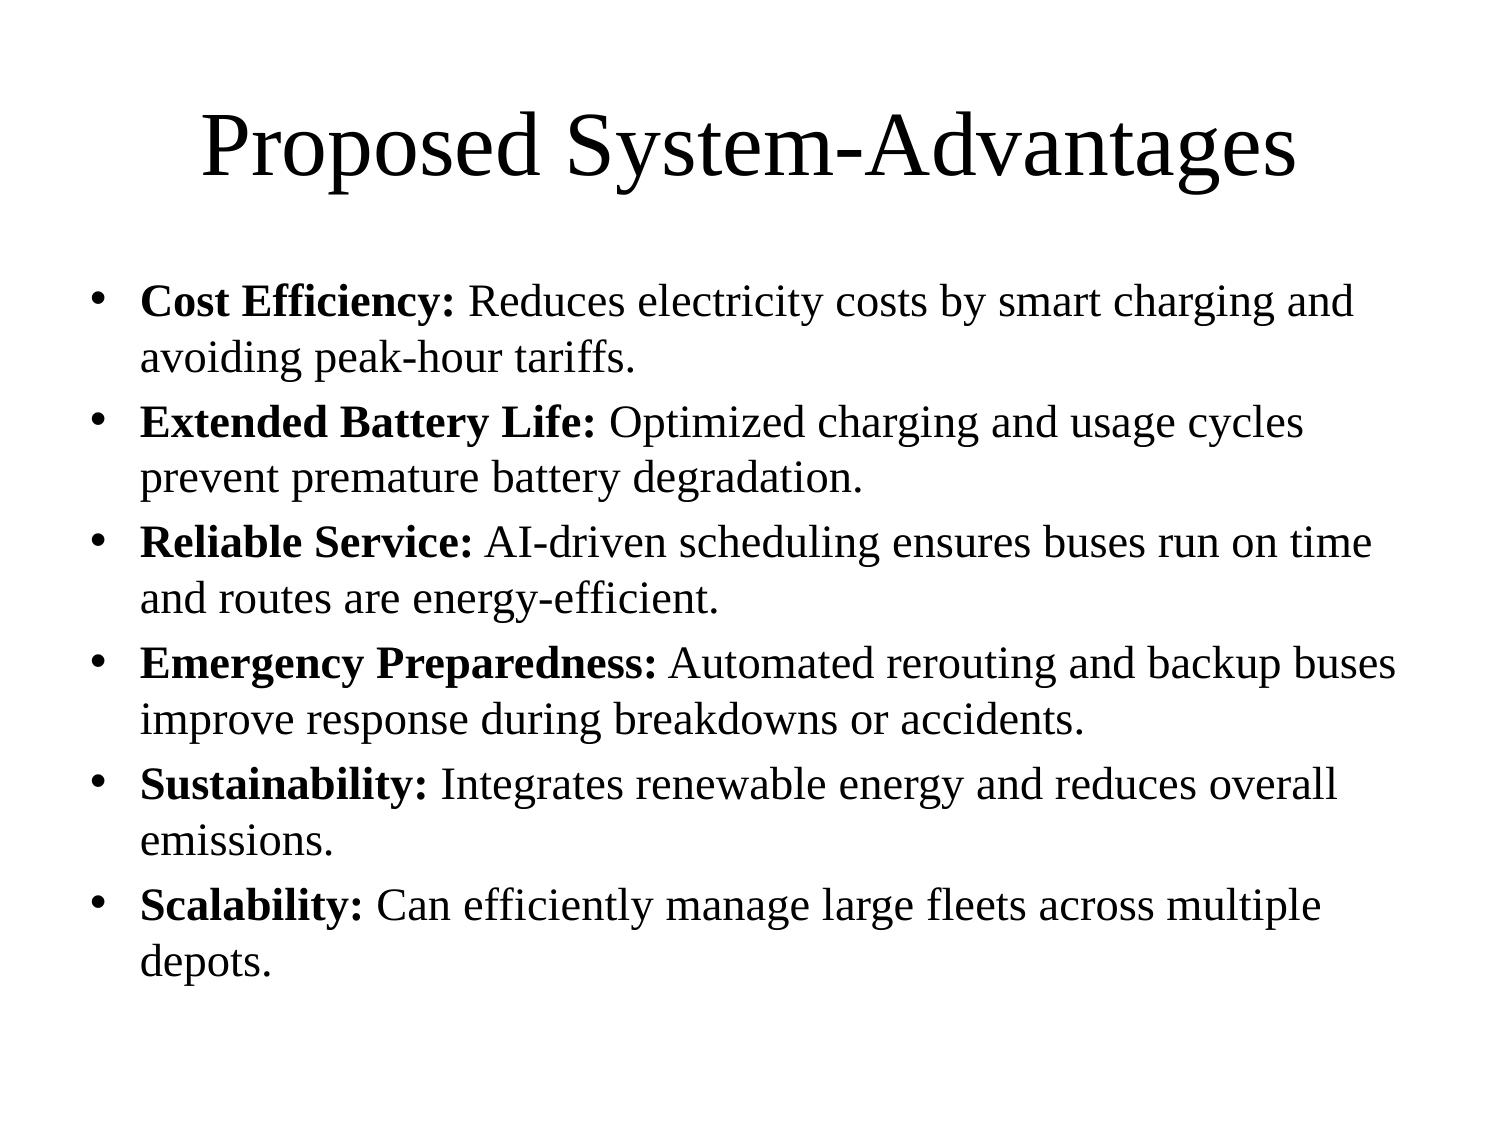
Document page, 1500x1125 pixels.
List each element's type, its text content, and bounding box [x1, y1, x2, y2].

list Cost Efficiency: Reduces electricity costs by smart charging and avoiding peak-hour tariffs. Extended Battery Life: Optimized charging and usage cycles prevent premature battery degradation. Reliable Service: AI-driven scheduling ensures buses run on time and routes are energy-efficient. Emergency Preparedness: Automated rerouting and backup buses improve response during breakdowns or accidents. Sustainability: Integrates renewable energy and reduces overall emissions. Scalability: Can efficiently manage large fleets across multiple depots. [75, 262, 1425, 1005]
title Proposed System-Advantages [75, 45, 1425, 233]
